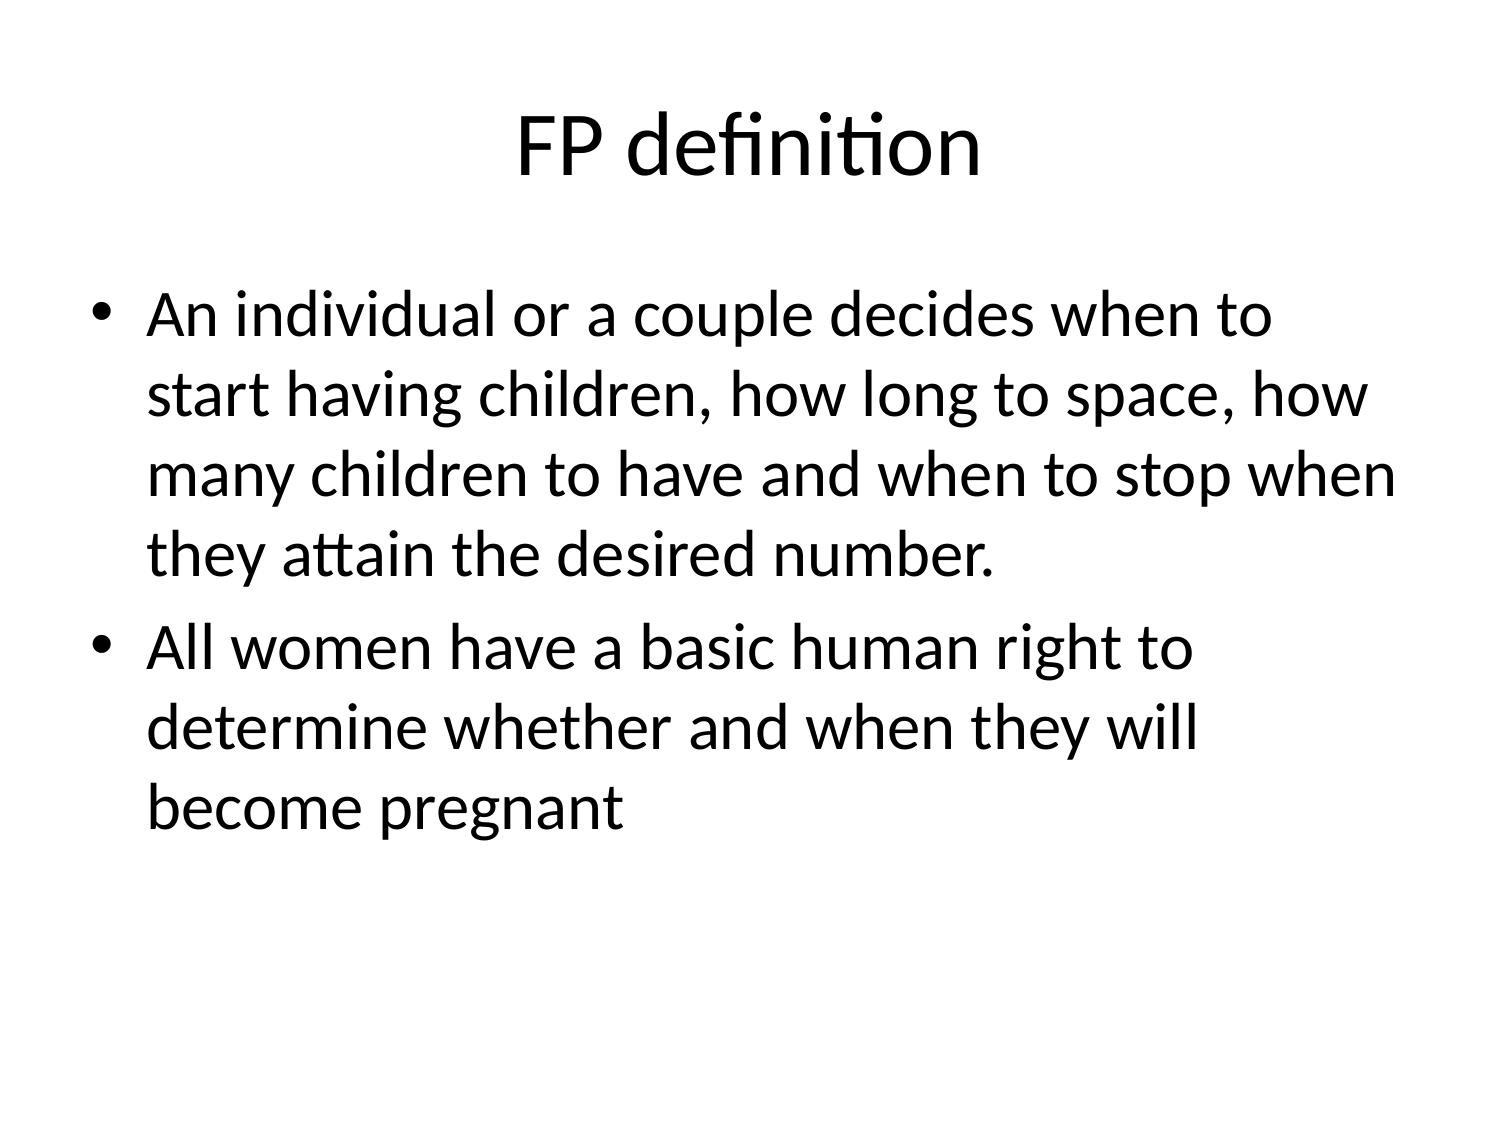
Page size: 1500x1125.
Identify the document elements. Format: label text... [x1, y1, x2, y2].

title FP definition [75, 45, 1425, 233]
list An individual or a couple decides when to start having children, how long to space, how many children to have and when to stop when they attain the desired number. All women have a basic human right to determine whether and when they will become pregnant [75, 262, 1425, 1005]
